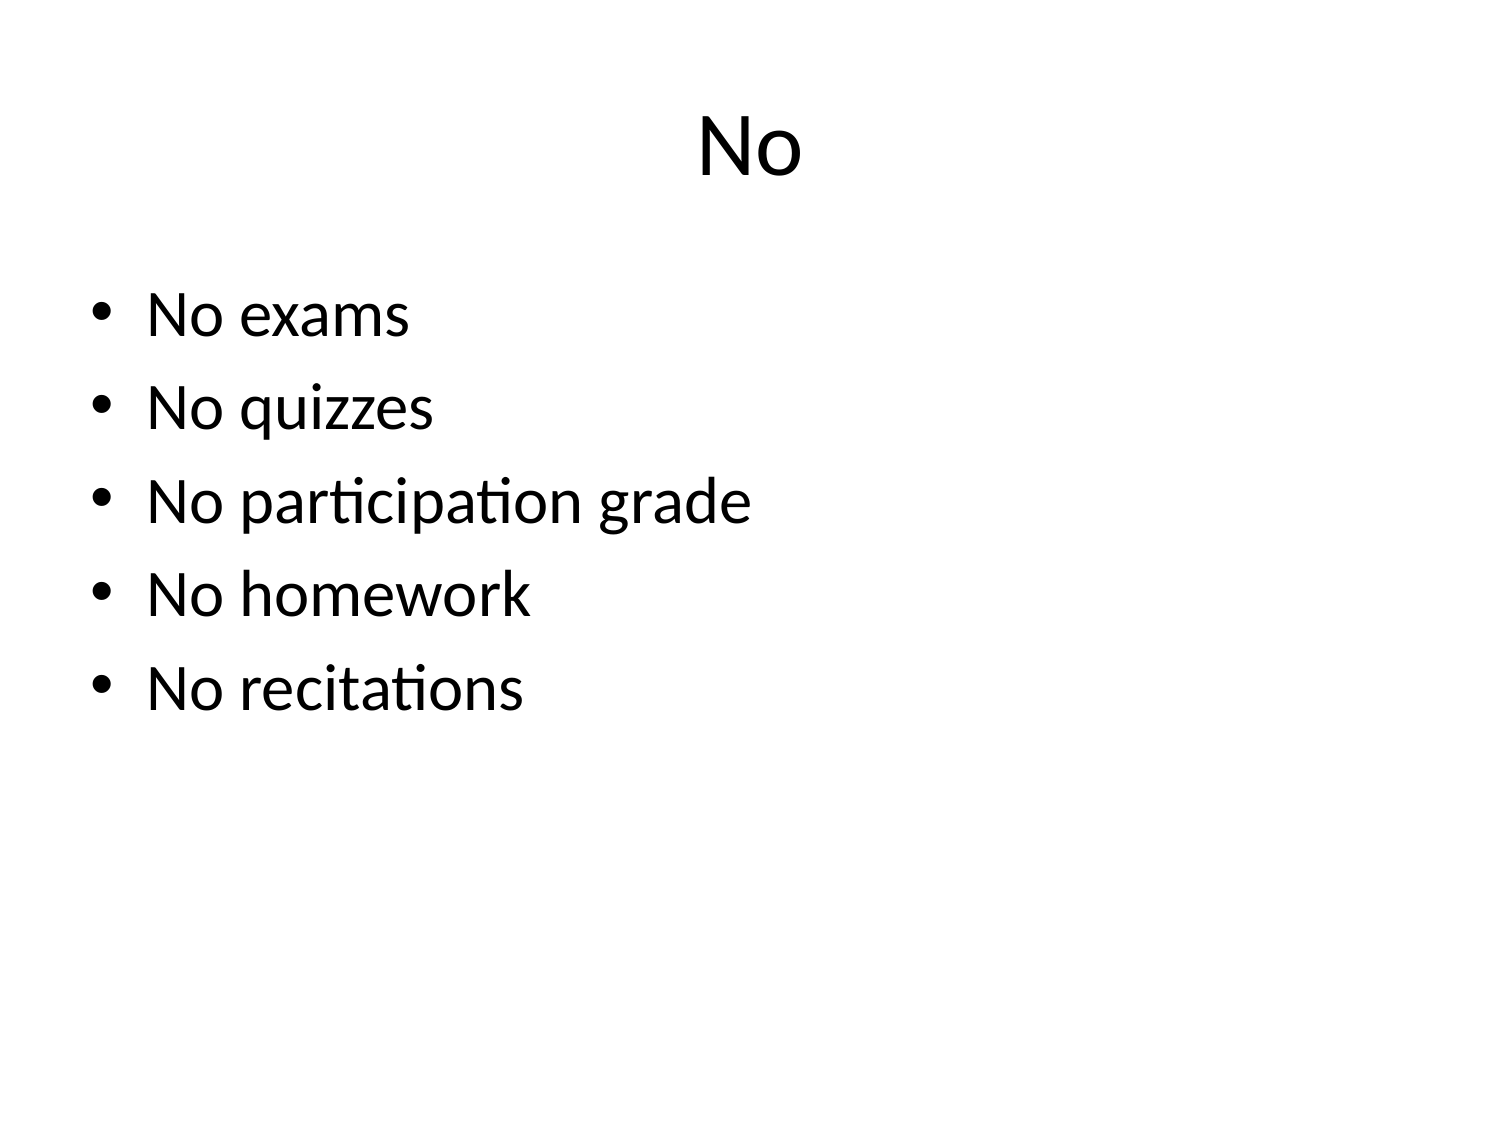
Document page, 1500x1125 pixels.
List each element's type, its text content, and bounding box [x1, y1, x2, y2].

title No [75, 45, 1425, 233]
list No exams No quizzes No participation grade No homework No recitations [75, 262, 1425, 1005]
